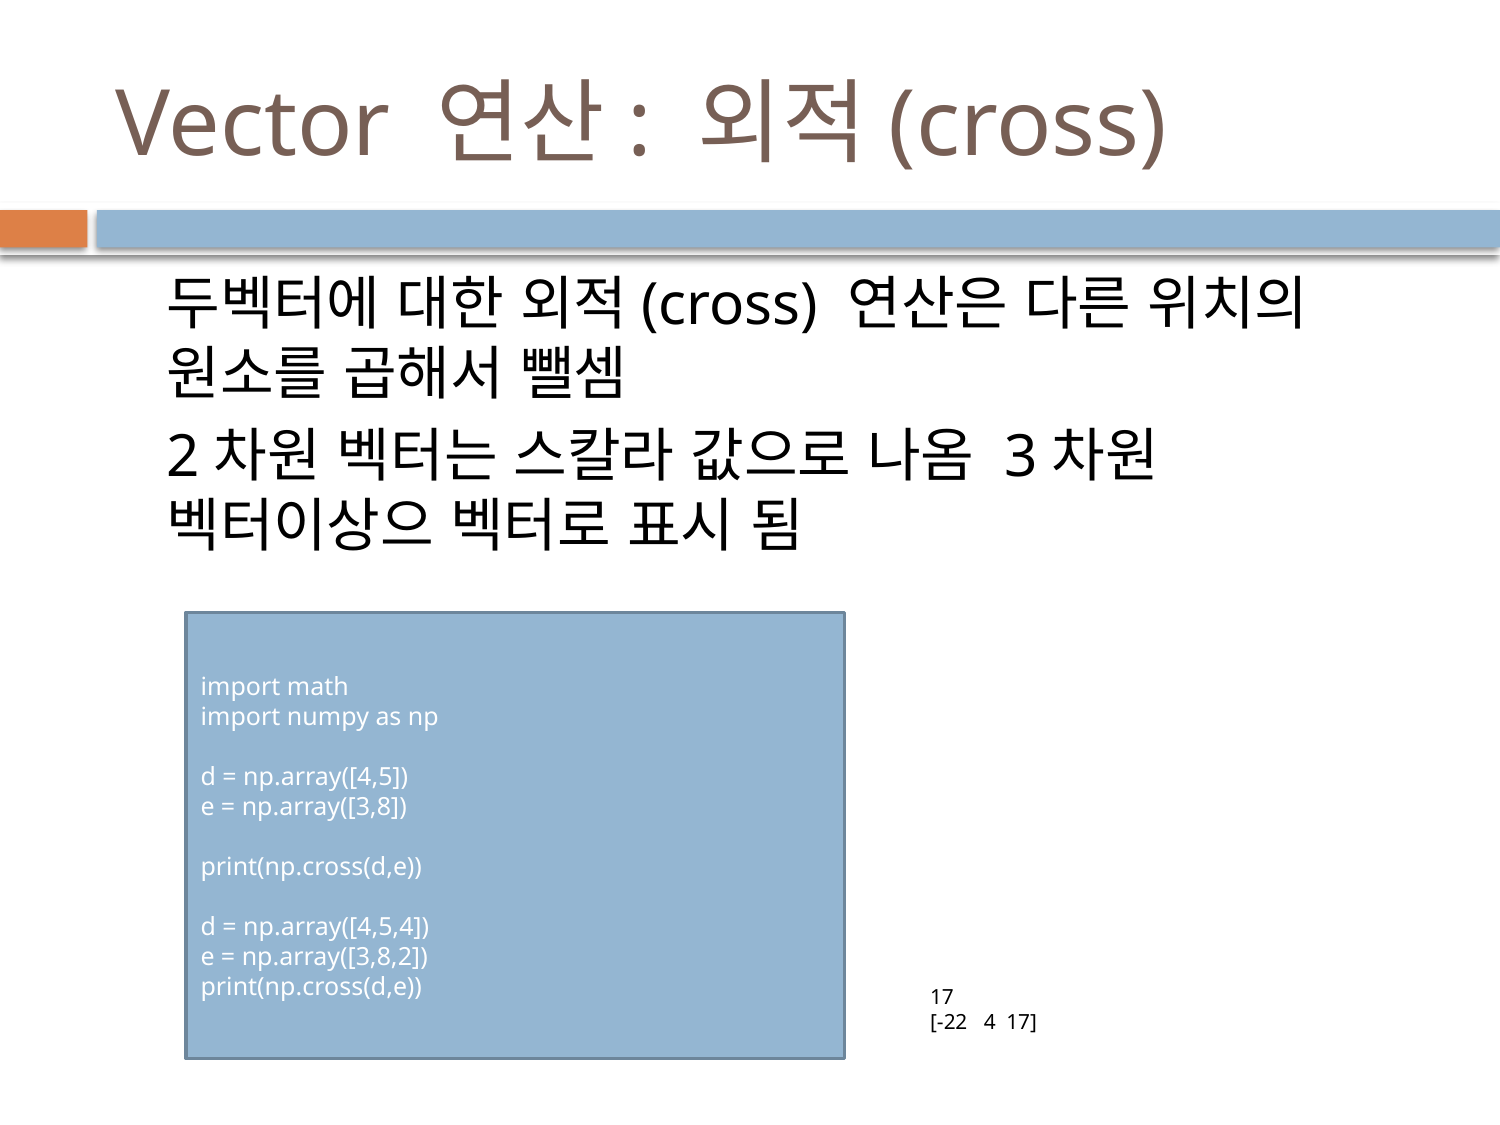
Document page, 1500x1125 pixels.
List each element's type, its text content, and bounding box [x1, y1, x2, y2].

text_box 17 [-22 4 17] [915, 975, 1376, 1041]
list 두벡터에 대한 외적(cross) 연산은 다른 위치의 원소를 곱해서 뺄셈 2차원 벡터는 스칼라 값으로 나옴 3차원 벡터이상으 벡터로 표시 됨 [76, 259, 1427, 587]
text_box import math import numpy as np d = np.array([4,5]) e = np.array([3,8]) print(np.cross(d,e)) d = np.array([4,5,4]) e = np.array([3,8,2]) print(np.cross(d,e)) [184, 611, 846, 1060]
title Vector 연산: 외적(cross) [100, 37, 1438, 200]
